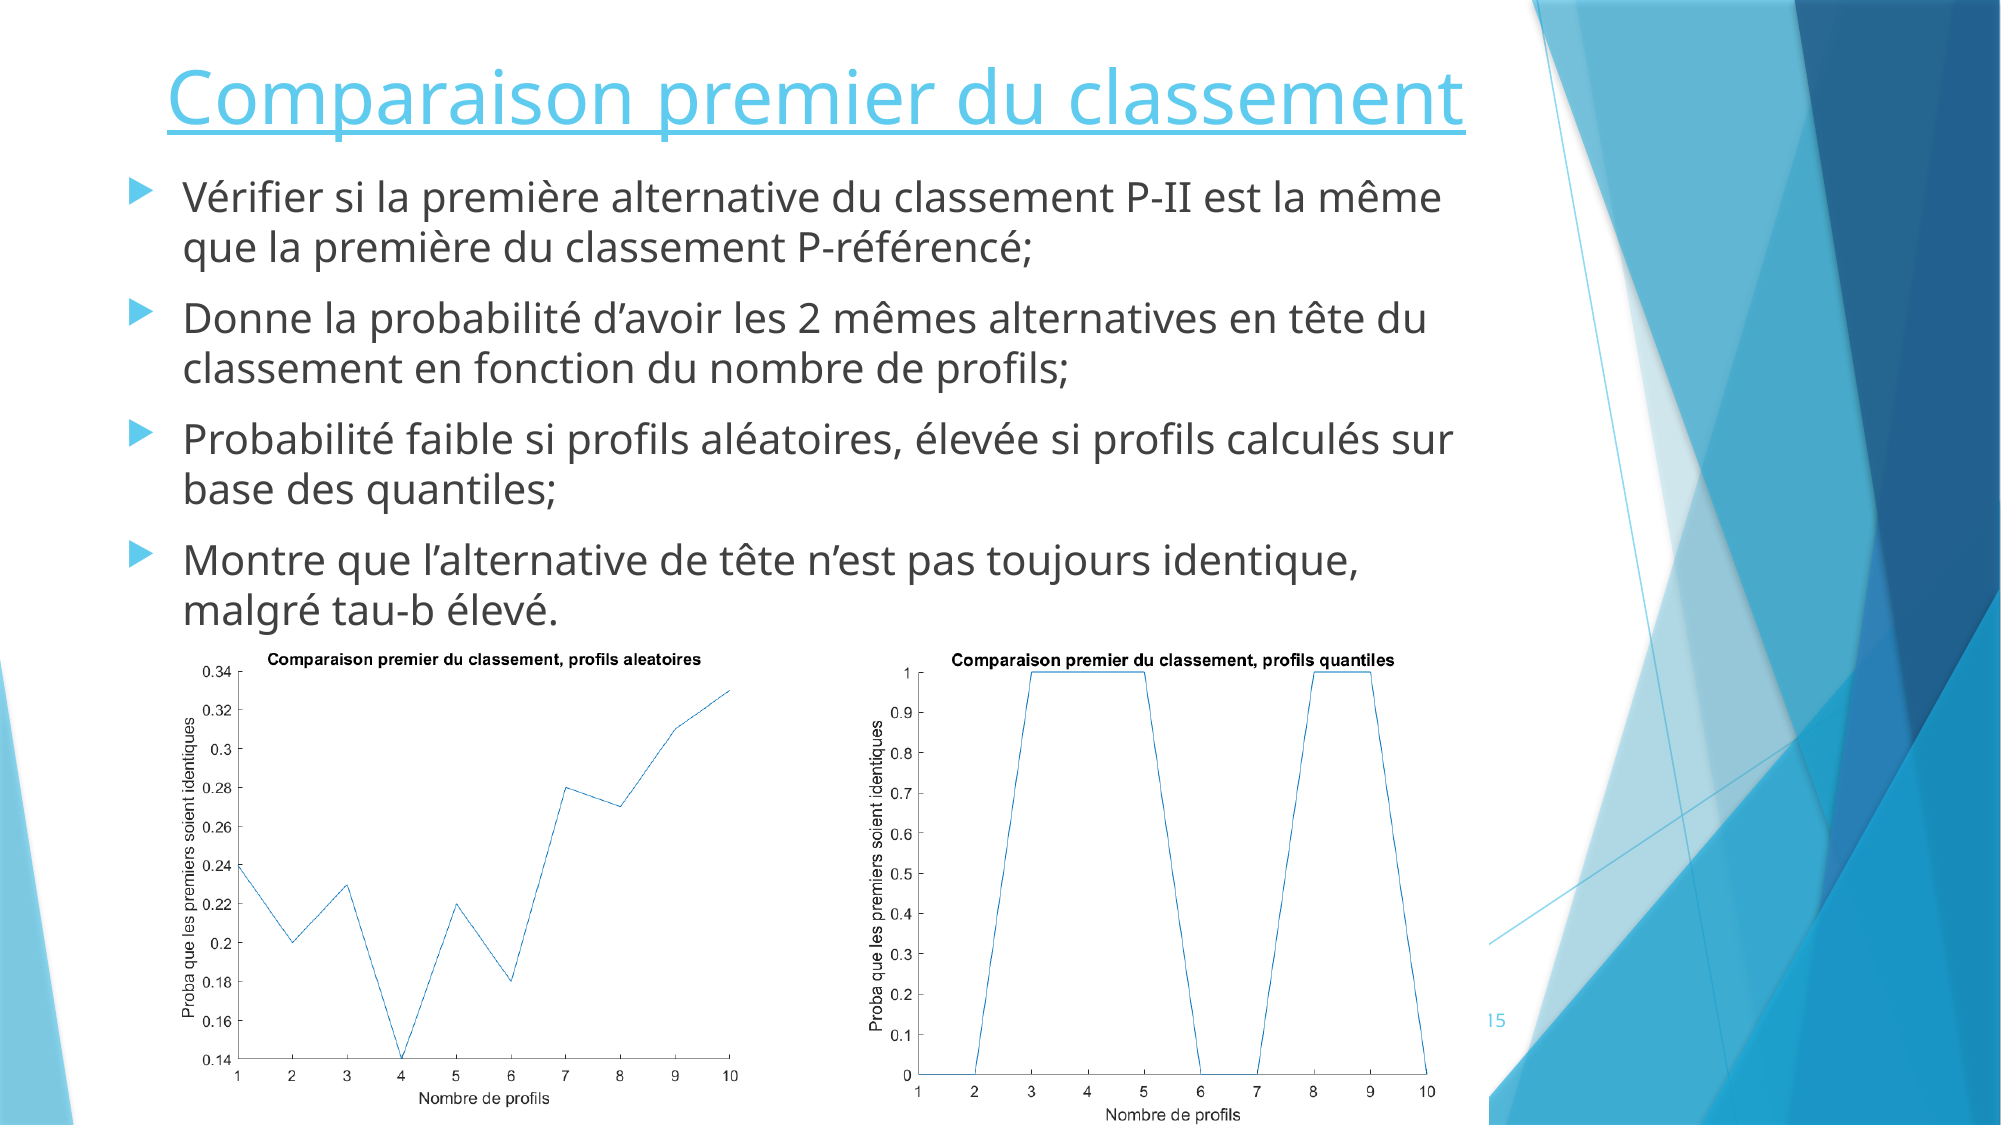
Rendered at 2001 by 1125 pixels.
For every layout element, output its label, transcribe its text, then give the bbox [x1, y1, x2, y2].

slide_number 15 [1494, 991, 1522, 1051]
picture [833, 635, 1490, 1125]
picture [154, 635, 790, 1112]
list Vérifier si la première alternative du classement P-II est la même que la première du classement P-référencé; Donne la probabilité d’avoir les 2 mêmes alternatives en tête du classement en fonction du nombre de profils; Probabilité faible si profils aléatoires, élevée si profils calculés sur base des quantiles; Montre que l’alternative de tête n’est pas toujours identique, malgré tau-b élevé. [111, 163, 1522, 801]
title Comparaison premier du classement [111, 41, 1522, 163]
